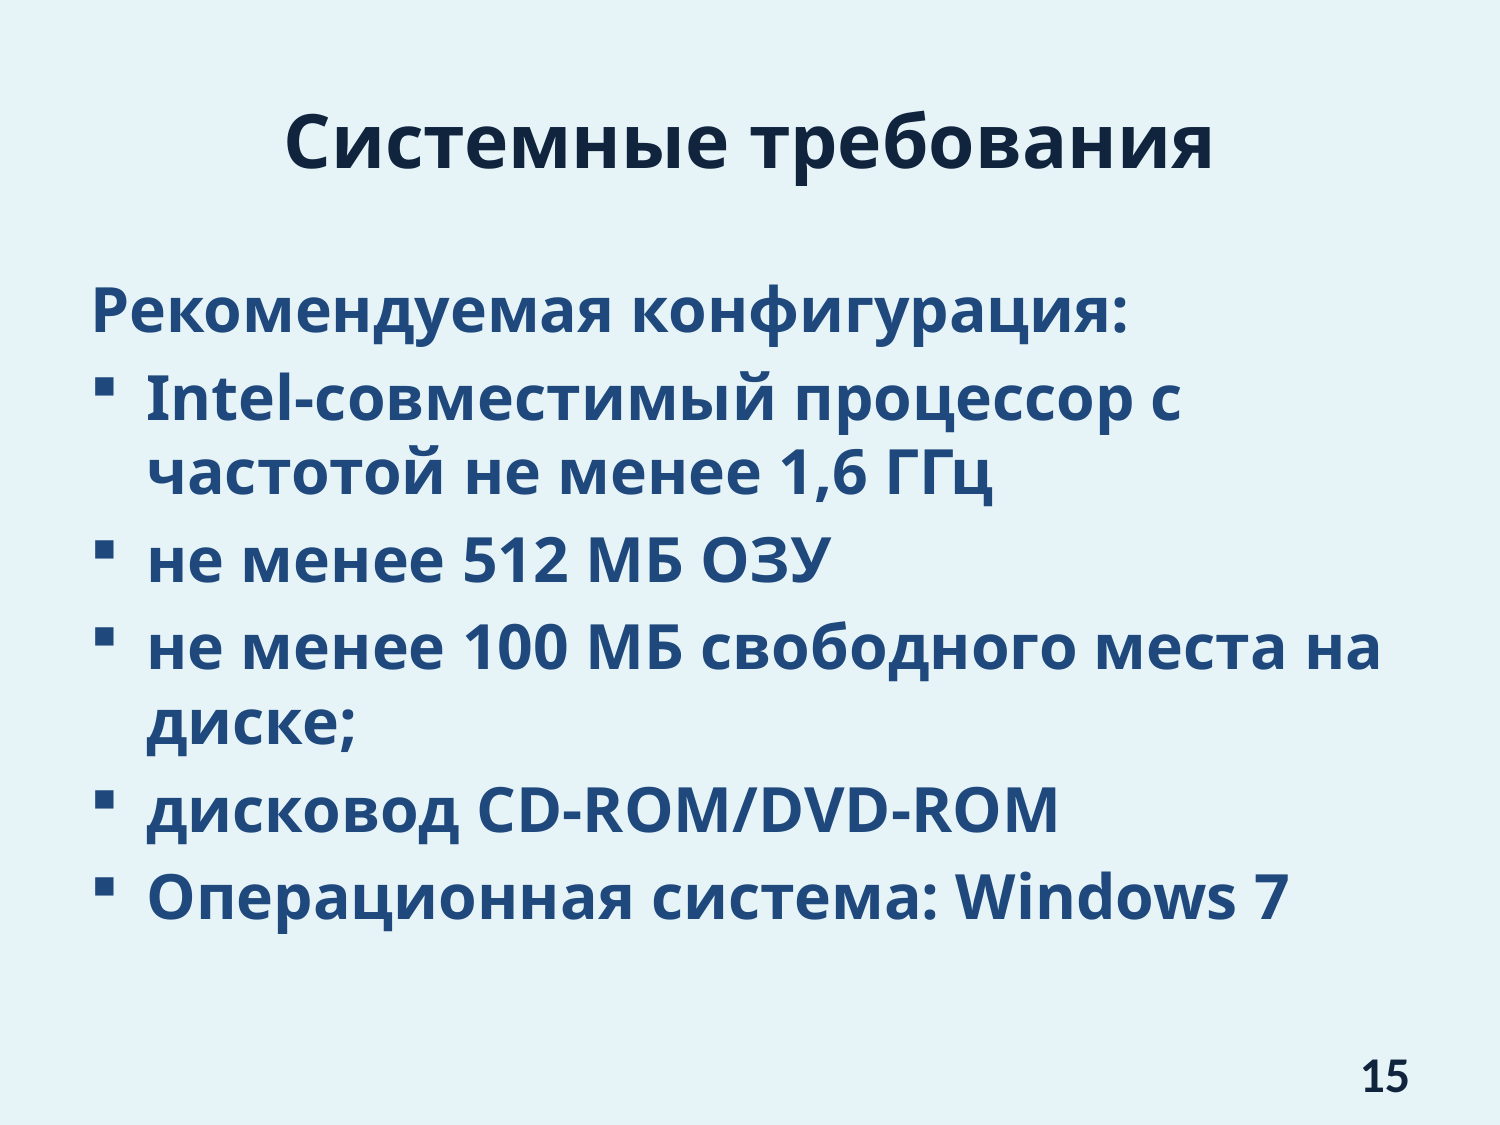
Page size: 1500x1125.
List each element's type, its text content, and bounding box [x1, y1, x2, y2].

title Системные требования [75, 45, 1425, 233]
list Рекомендуемая конфигурация: Intel-совместимый процессор с частотой не менее 1,6 ГГц не менее 512 МБ ОЗУ не менее 100 MБ свободного места на диске; дисковод CD-ROM/DVD-ROM Операционная система: Windows 7 [75, 262, 1425, 1005]
slide_number 15 [1074, 1042, 1425, 1103]
